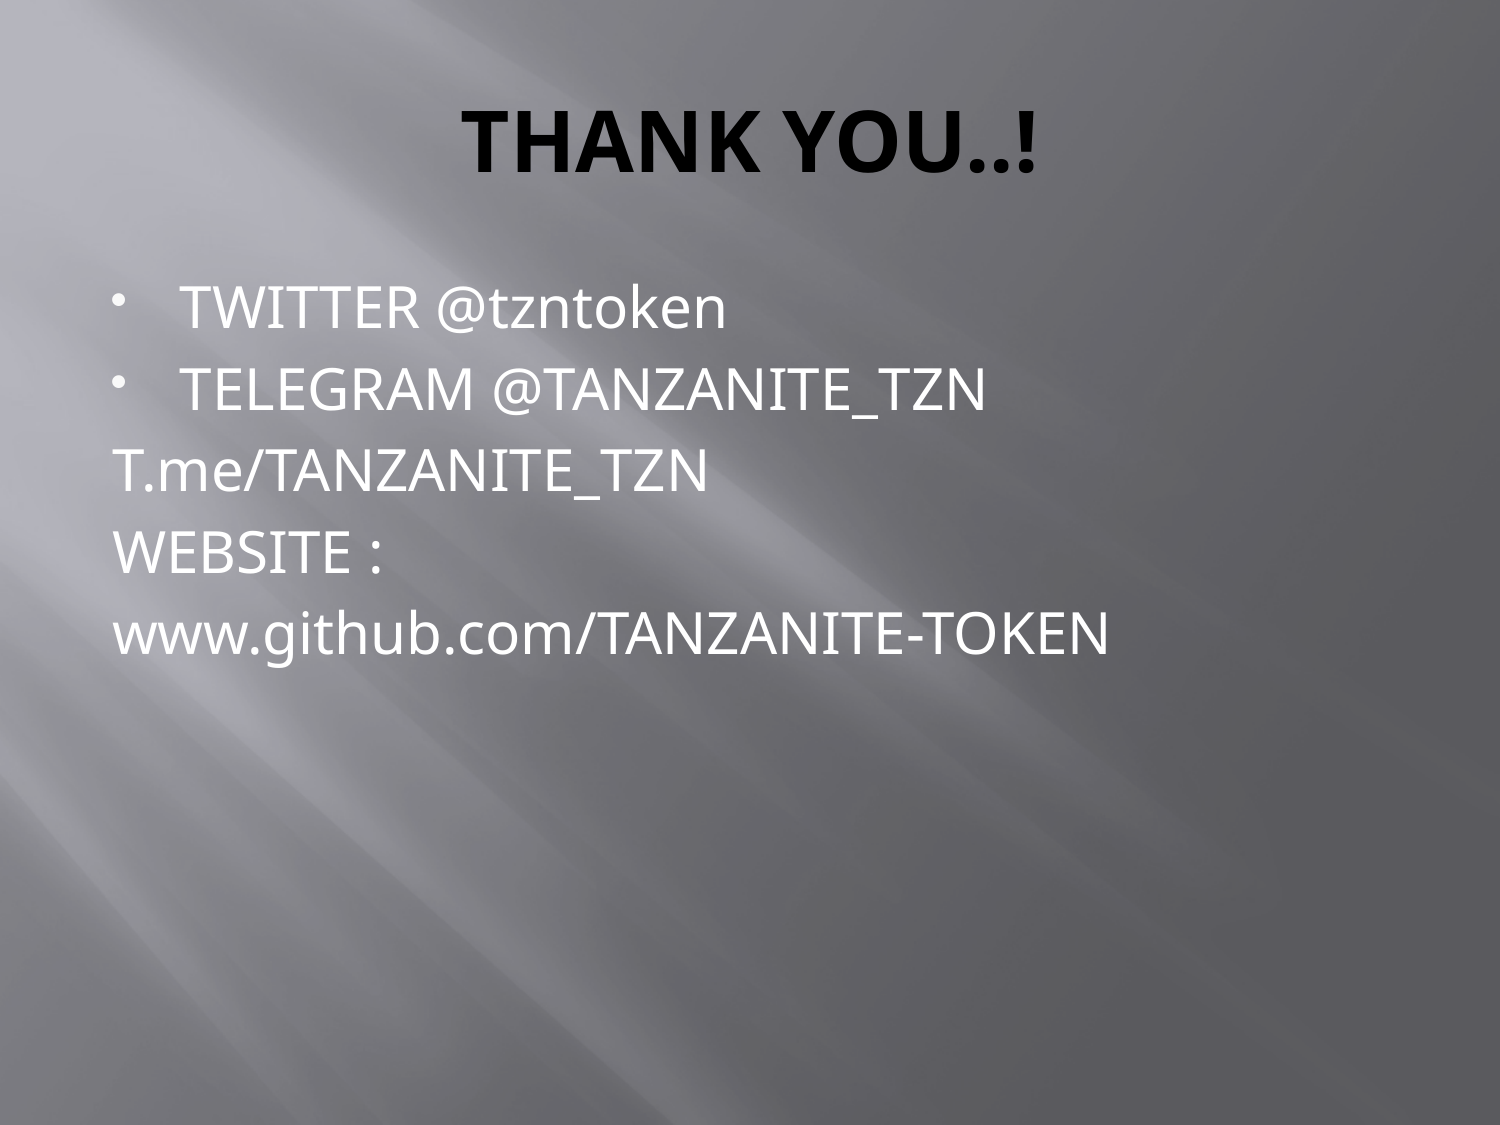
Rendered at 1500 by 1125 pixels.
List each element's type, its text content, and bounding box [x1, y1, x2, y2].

list TWITTER @tzntoken TELEGRAM @TANZANITE_TZN T.me/TANZANITE_TZN WEBSITE : www.github.com/TANZANITE-TOKEN [75, 262, 1425, 1035]
title THANK YOU..! [75, 45, 1425, 233]
